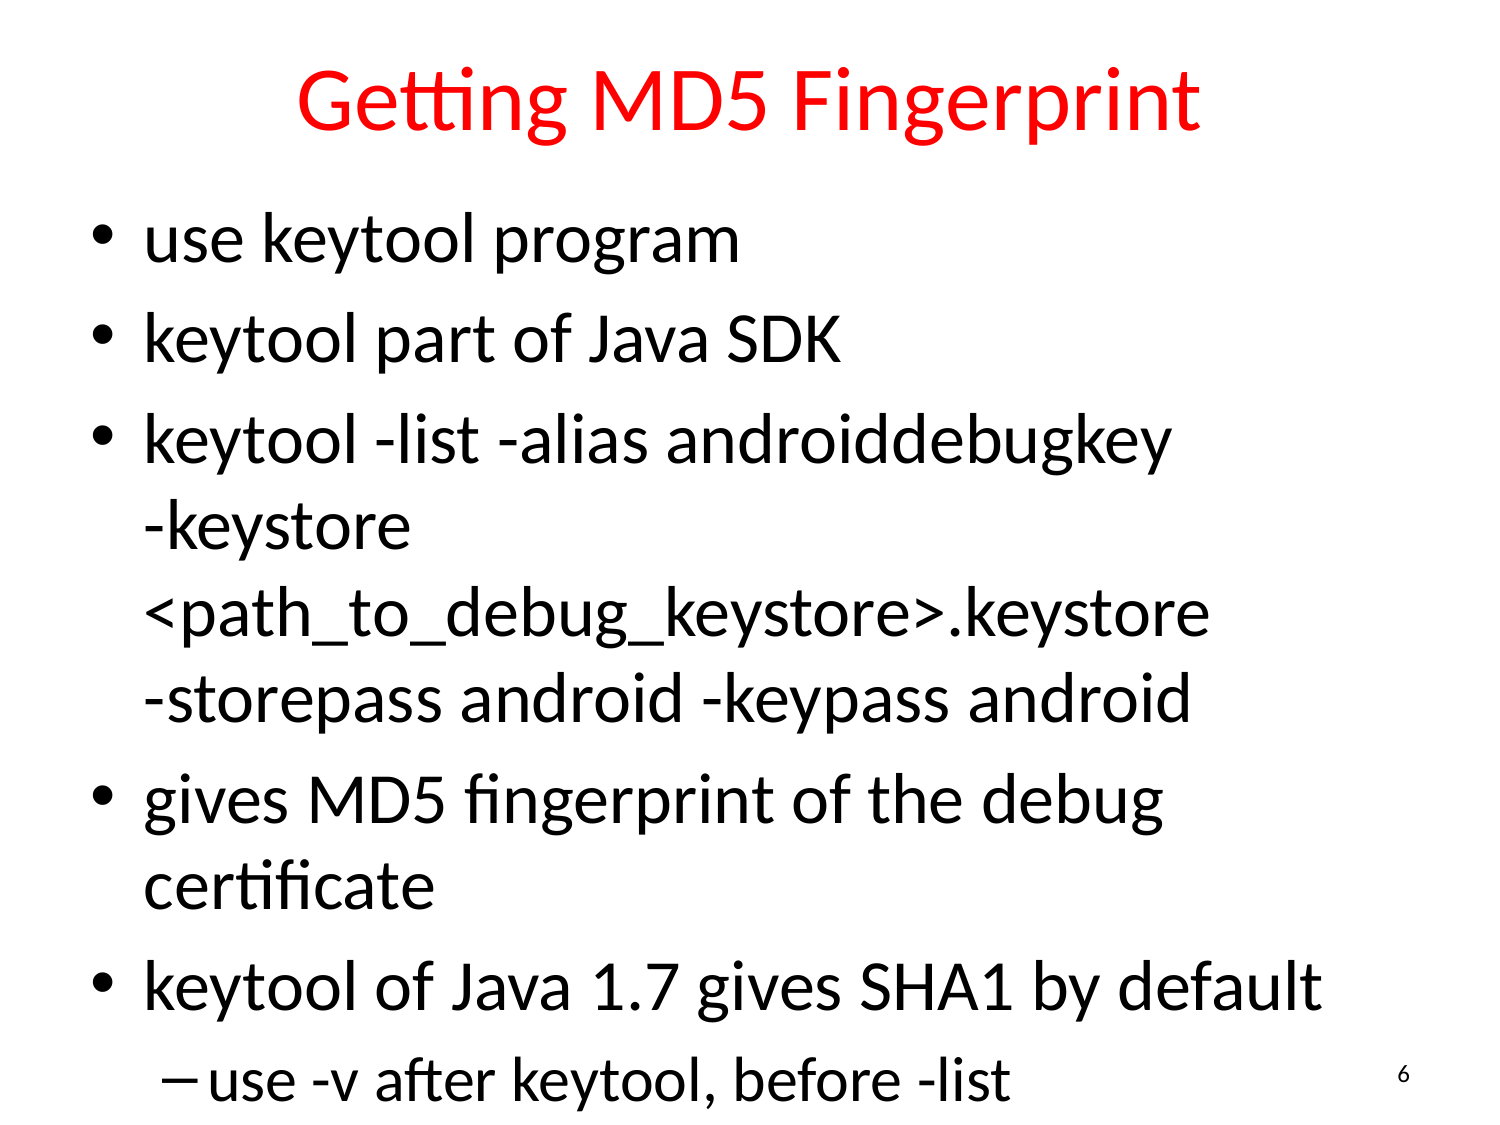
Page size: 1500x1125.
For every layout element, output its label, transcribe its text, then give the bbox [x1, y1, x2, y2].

list use keytool program keytool part of Java SDK keytool -list -alias androiddebugkey -keystore <path_to_debug_keystore>.keystore -storepass android -keypass android gives MD5 fingerprint of the debug certificate keytool of Java 1.7 gives SHA1 by default use -v after keytool, before -list [75, 182, 1425, 1125]
slide_number 6 [1074, 1042, 1425, 1103]
title Getting MD5 Fingerprint [75, 0, 1425, 182]
